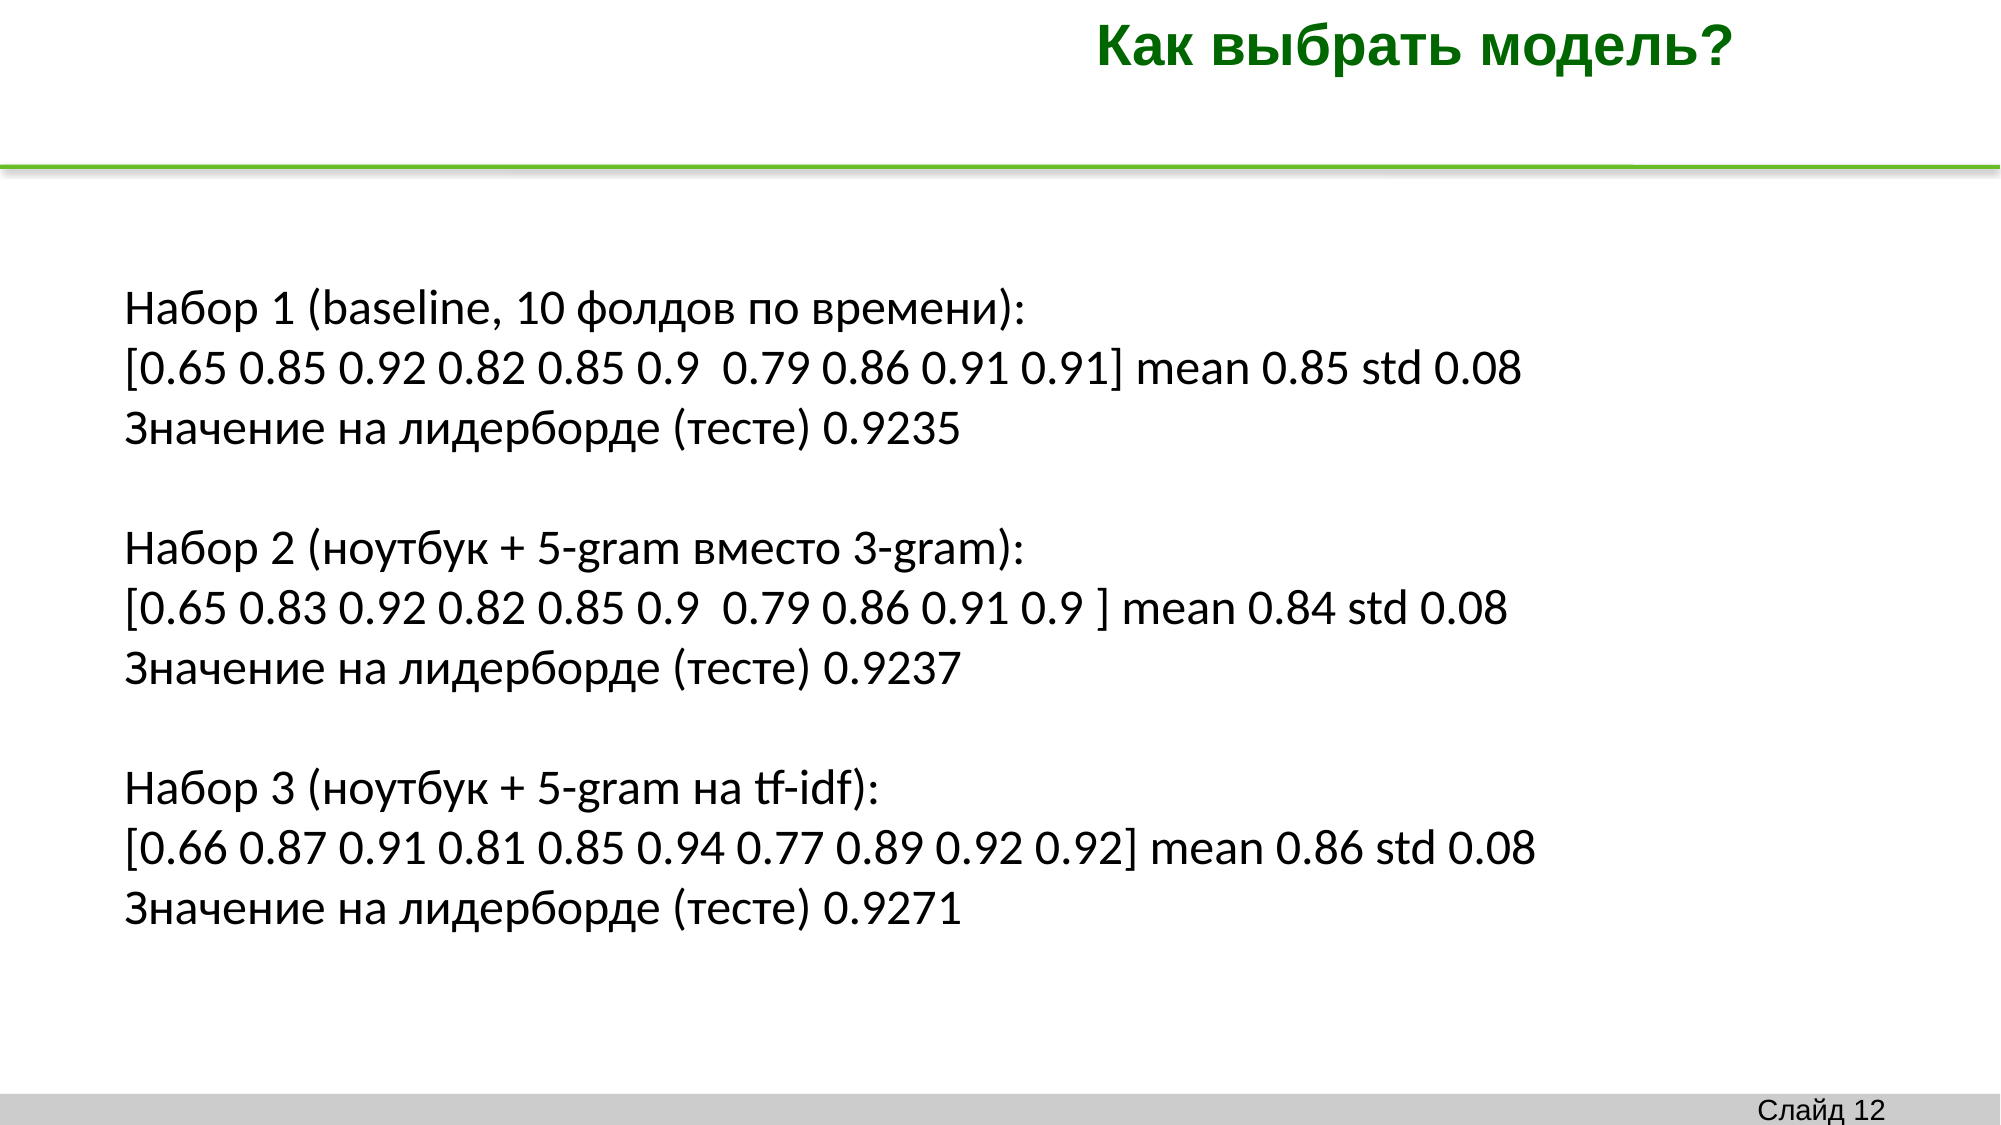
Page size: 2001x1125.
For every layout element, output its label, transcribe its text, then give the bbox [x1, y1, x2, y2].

text_box Как выбрать модель? [252, 0, 1750, 160]
text_box Набор 1 (baseline, 10 фолдов по времени): [0.65 0.85 0.92 0.82 0.85 0.9 0.79 0.86 0.91 0.91] mean 0.85 std 0.08 Значение на лидерборде (тесте) 0.9235 Набор 2 (ноутбук + 5-gram вместо 3-gram): [0.65 0.83 0.92 0.82 0.85 0.9 0.79 0.86 0.91 0.9 ] mean 0.84 std 0.08 Значение на лидерборде (тесте) 0.9237 Набор 3 (ноутбук + 5-gram на tf-idf): [0.66 0.87 0.91 0.81 0.85 0.94 0.77 0.89 0.92 0.92] mean 0.86 std 0.08 Значение на лидерборде (тесте) 0.9271 [109, 267, 1893, 942]
